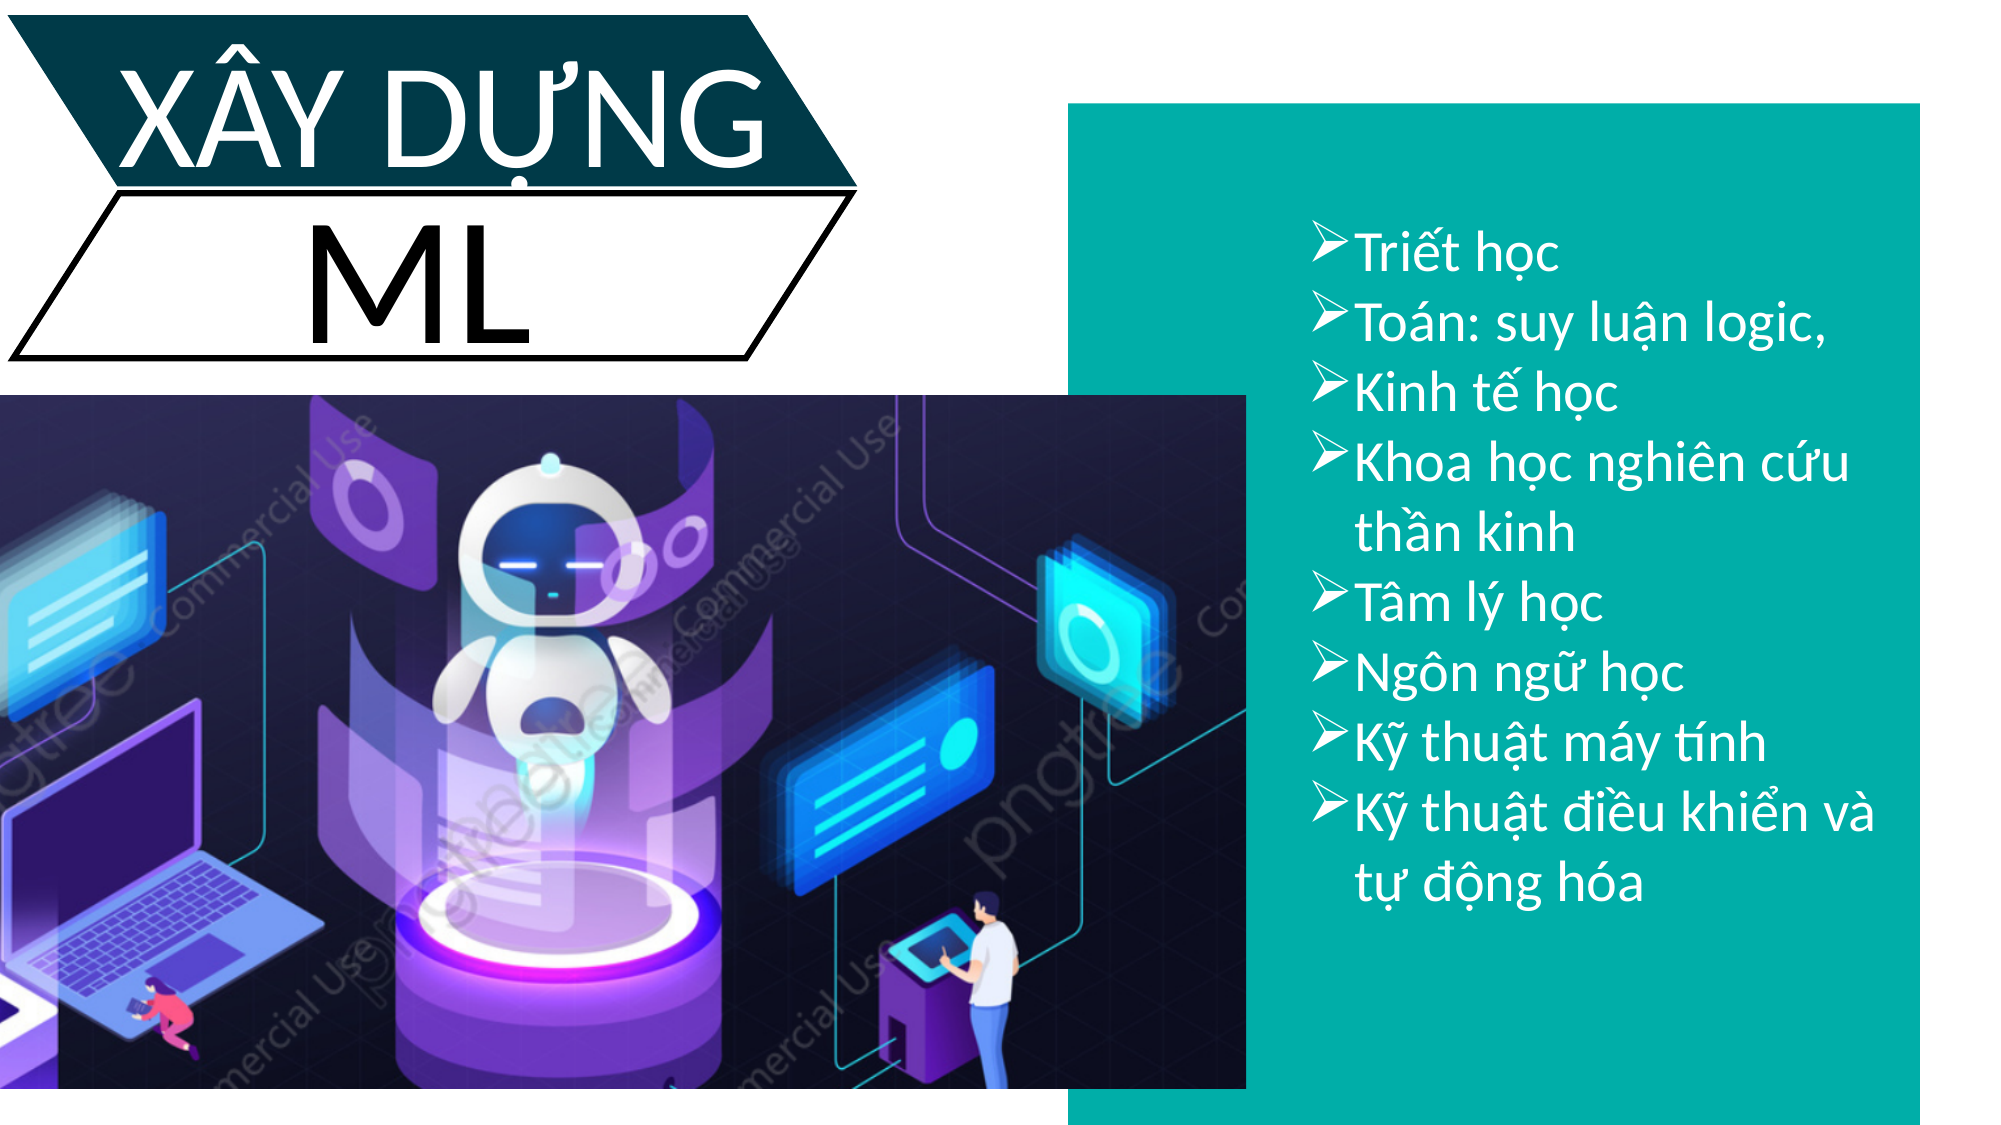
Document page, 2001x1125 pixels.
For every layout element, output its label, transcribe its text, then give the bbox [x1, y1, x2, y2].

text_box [13, 152, 852, 391]
picture [0, 395, 1247, 1089]
text_box [1067, 102, 1921, 1125]
text_box Triết học Toán: suy luận logic, Kinh tế học Khoa học nghiên cứu thần kinh Tâm lý học Ngôn ngữ học Kỹ thuật máy tính Kỹ thuật điều khiển và tự động hóa [1292, 206, 1904, 966]
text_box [13, 10, 1115, 208]
